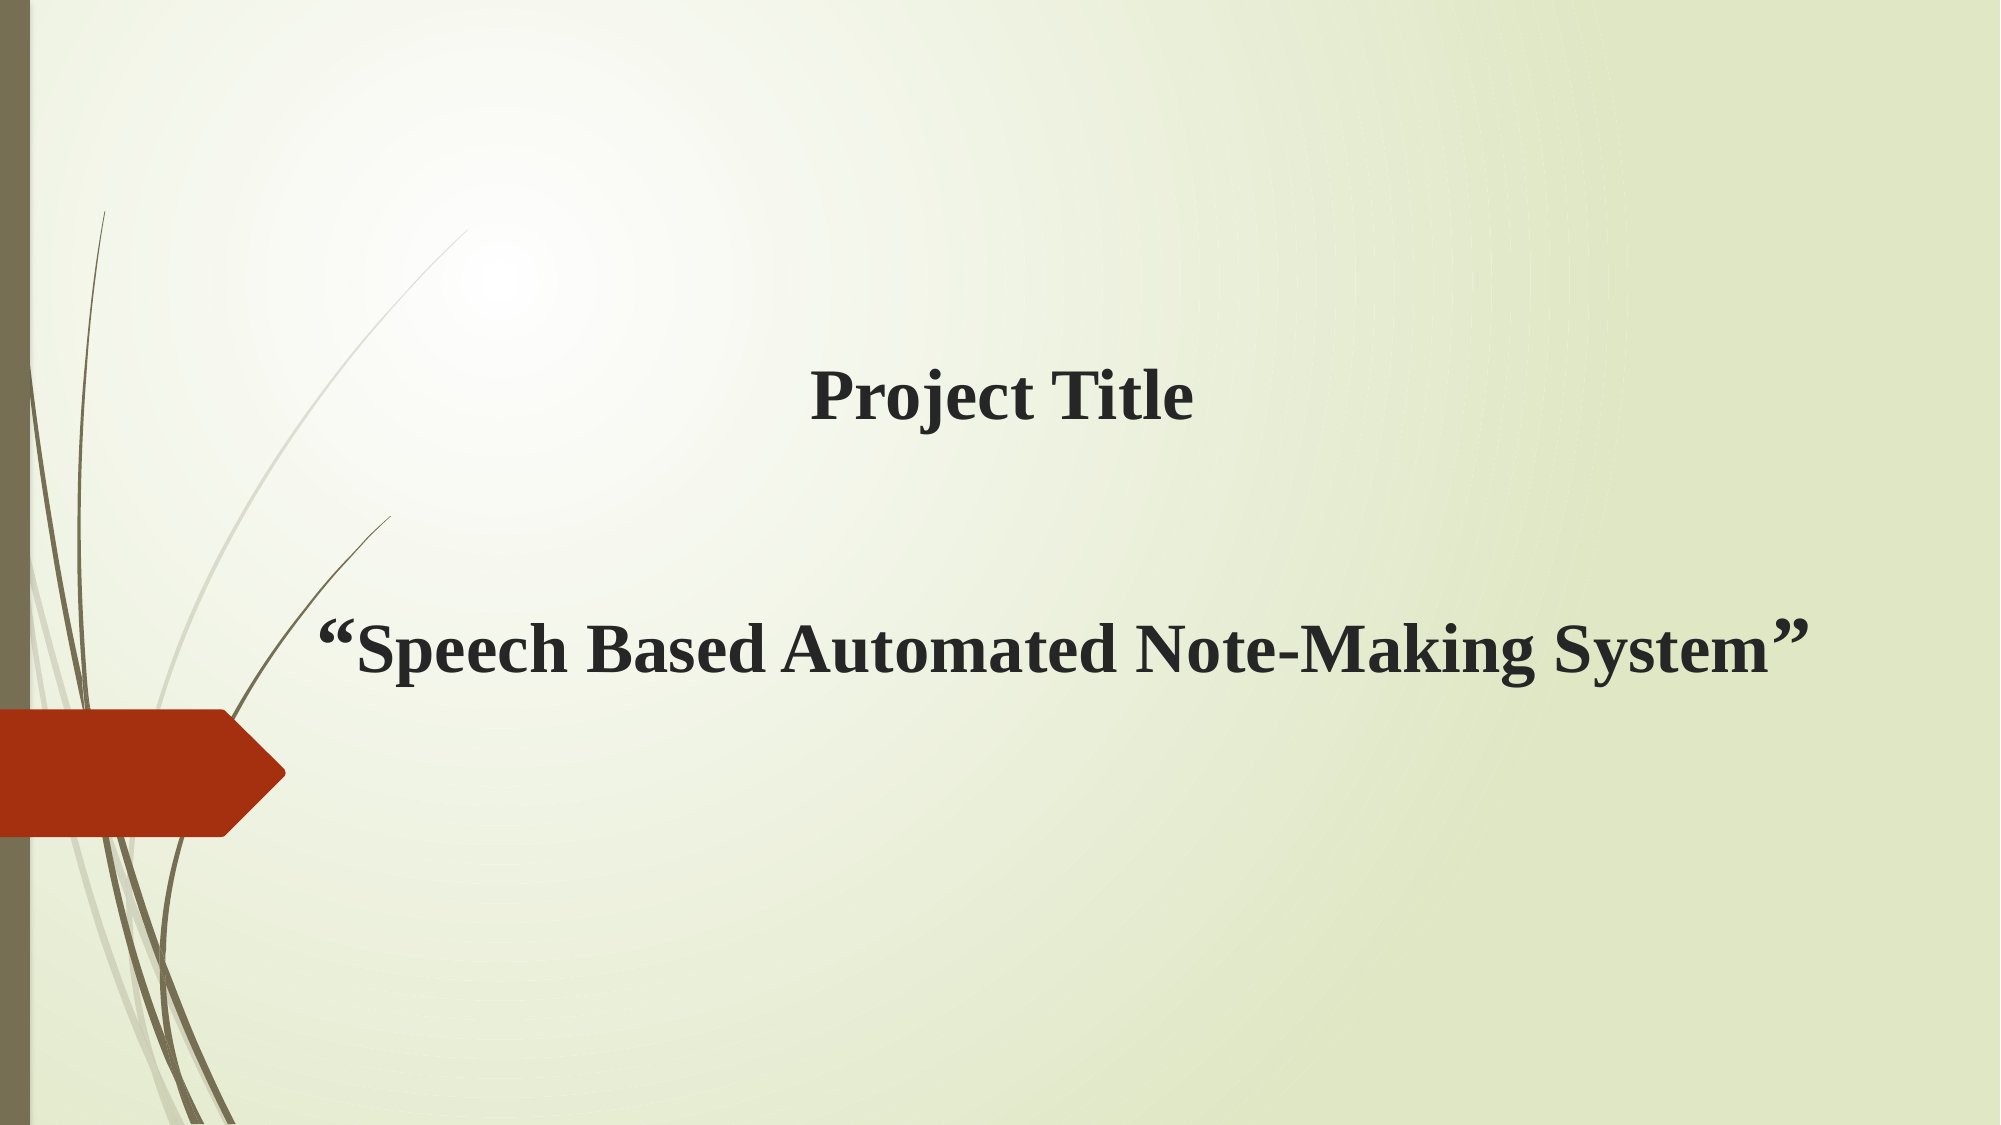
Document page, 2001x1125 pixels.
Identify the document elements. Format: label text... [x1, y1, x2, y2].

title Project Title “Speech Based Automated Note-Making System” [301, 340, 2000, 807]
